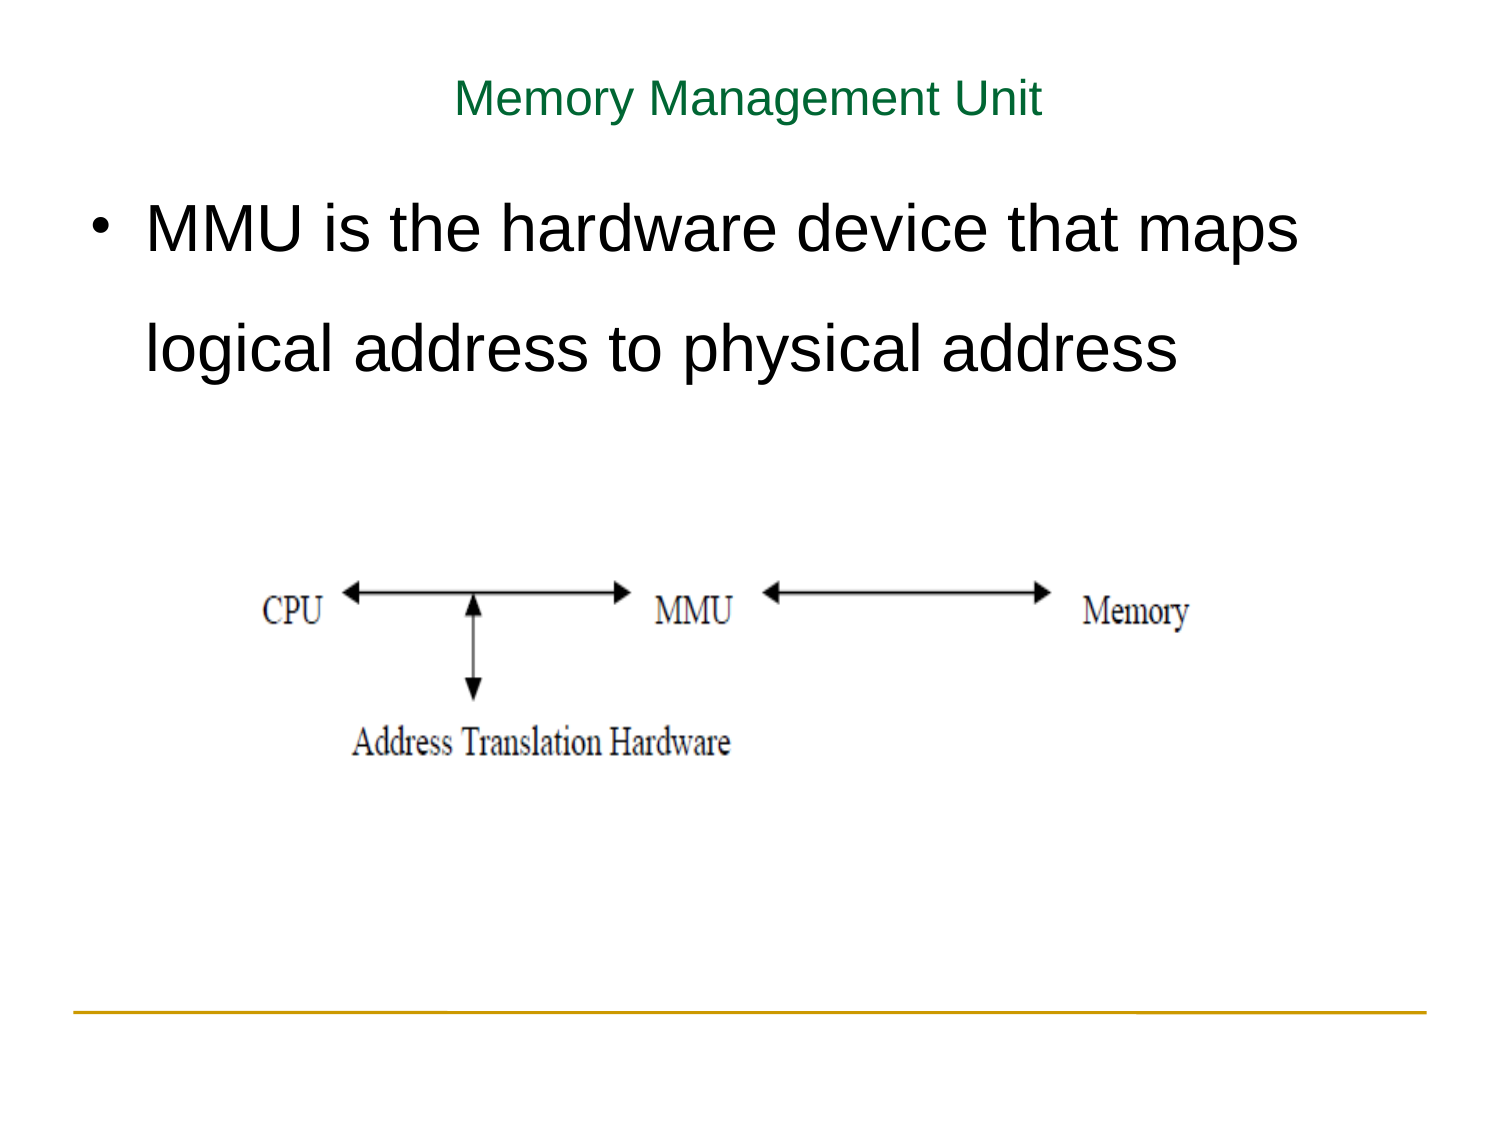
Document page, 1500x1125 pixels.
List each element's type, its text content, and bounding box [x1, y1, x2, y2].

picture [224, 549, 1263, 788]
text_box MMU is the hardware device that maps logical address to physical address [75, 137, 1422, 563]
text_box Memory Management Unit [75, 57, 1422, 134]
